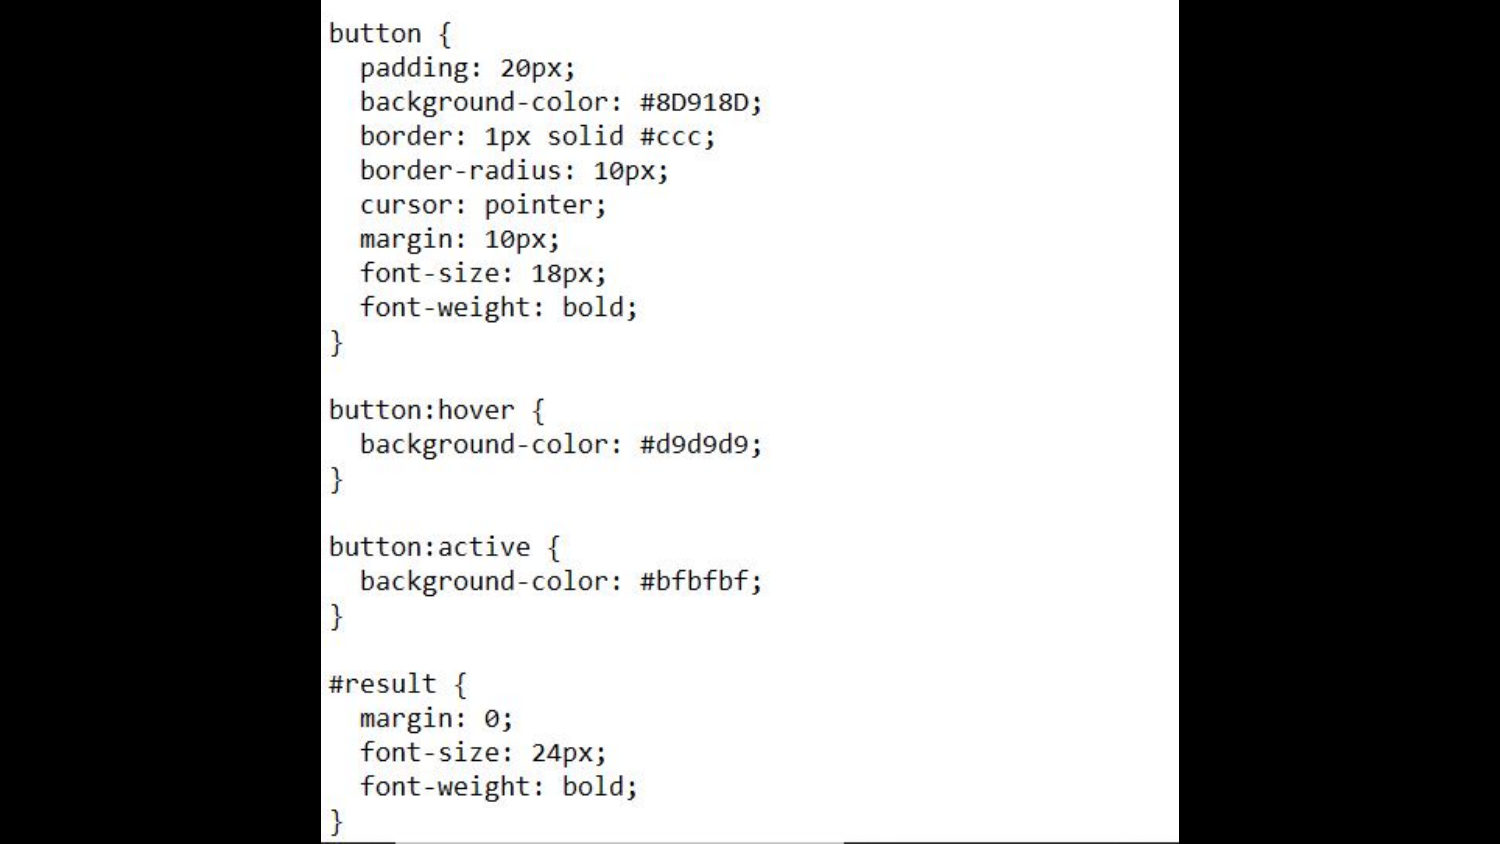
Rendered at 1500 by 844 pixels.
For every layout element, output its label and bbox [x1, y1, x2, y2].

picture [321, 0, 1179, 844]
